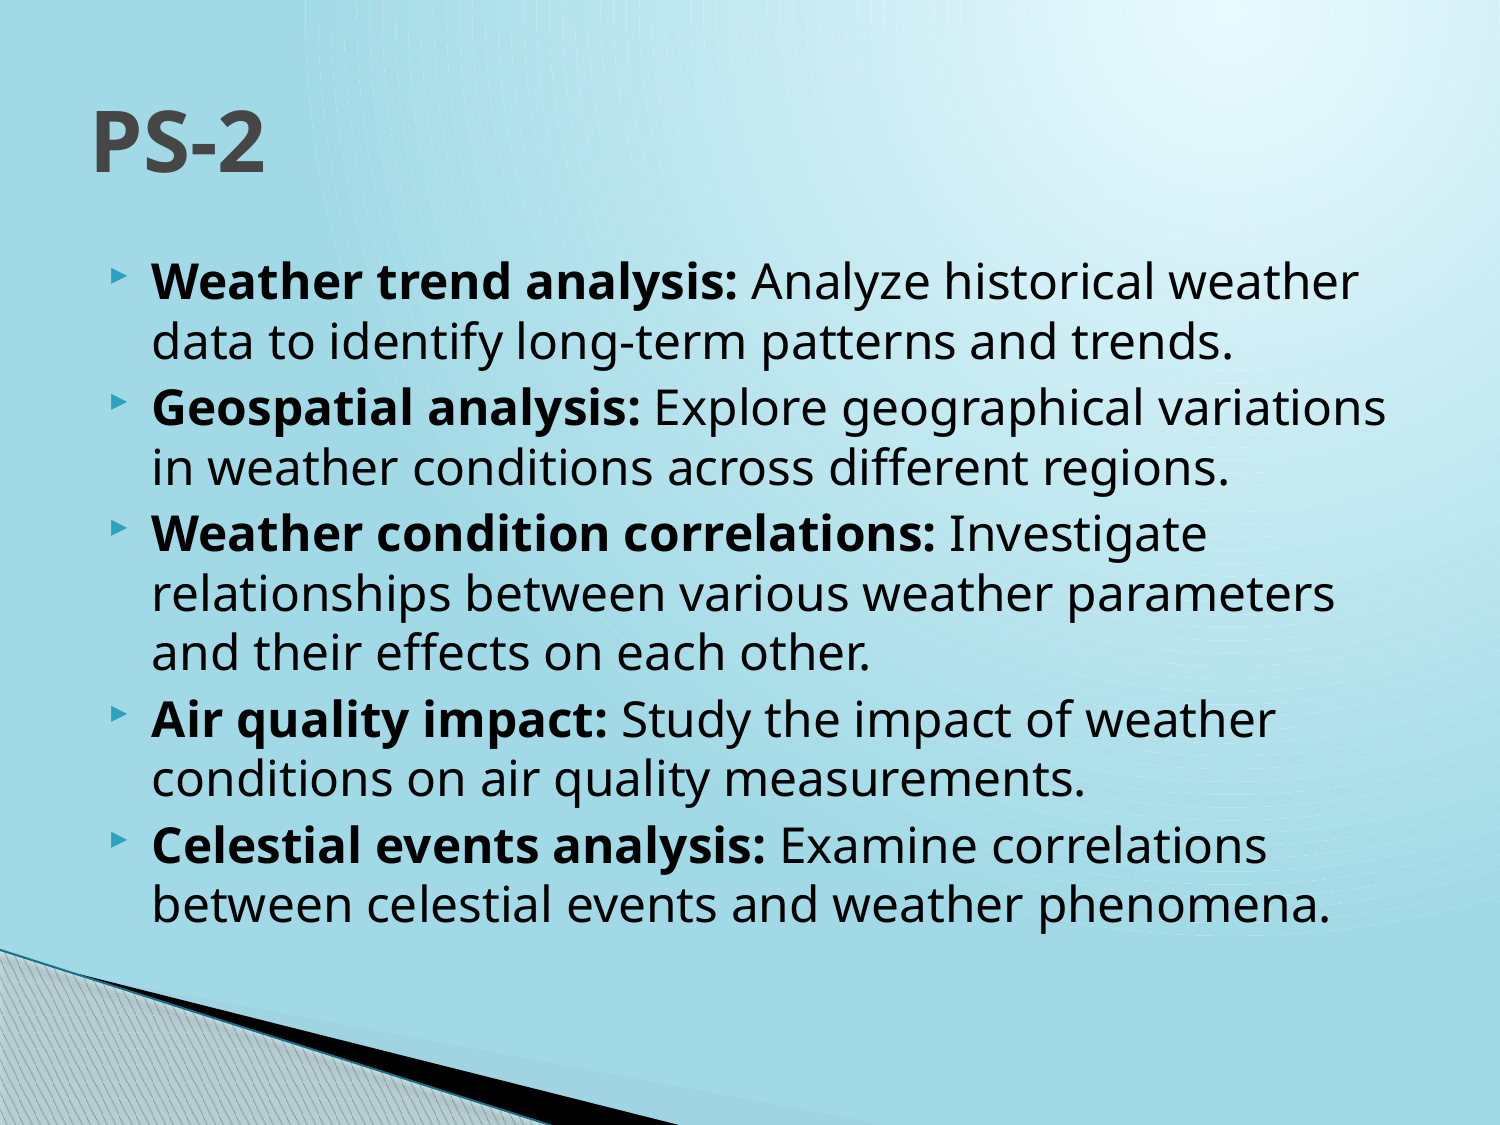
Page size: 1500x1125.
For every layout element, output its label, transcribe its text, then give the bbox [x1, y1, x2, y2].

title PS-2 [75, 45, 1425, 233]
list Weather trend analysis: Analyze historical weather data to identify long-term patterns and trends. Geospatial analysis: Explore geographical variations in weather conditions across different regions. Weather condition correlations: Investigate relationships between various weather parameters and their effects on each other. Air quality impact: Study the impact of weather conditions on air quality measurements. Celestial events analysis: Examine correlations between celestial events and weather phenomena. [75, 243, 1425, 986]
